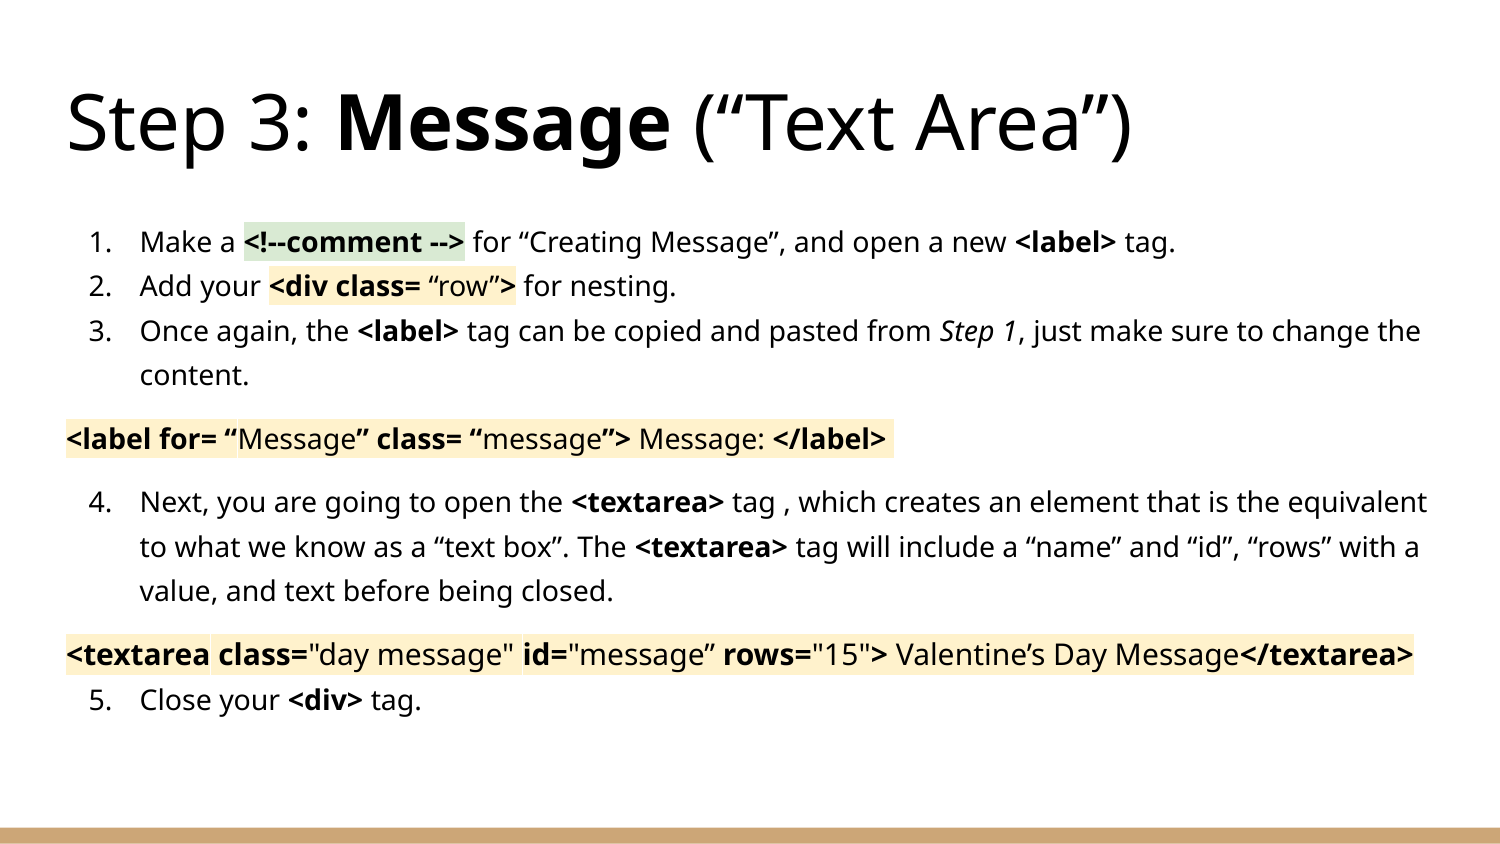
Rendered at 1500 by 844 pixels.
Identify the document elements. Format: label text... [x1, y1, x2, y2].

list Make a <!--comment --> for “Creating Message”, and open a new <label> tag. Add your <div class= “row”> for nesting. Once again, the <label> tag can be copied and pasted from Step 1, just make sure to change the content. <label for= “Message” class= “message”> Message: </label> Next, you are going to open the <textarea> tag , which creates an element that is the equivalent to what we know as a “text box”. The <textarea> tag will include a “name” and “id”, “rows” with a value, and text before being closed. <textarea class="day message" id="message” rows="15"> Valentine’s Day Message</textarea> Close your <div> tag. [51, 200, 1449, 752]
title Step 3: Message (“Text Area”) [51, 51, 1449, 189]
